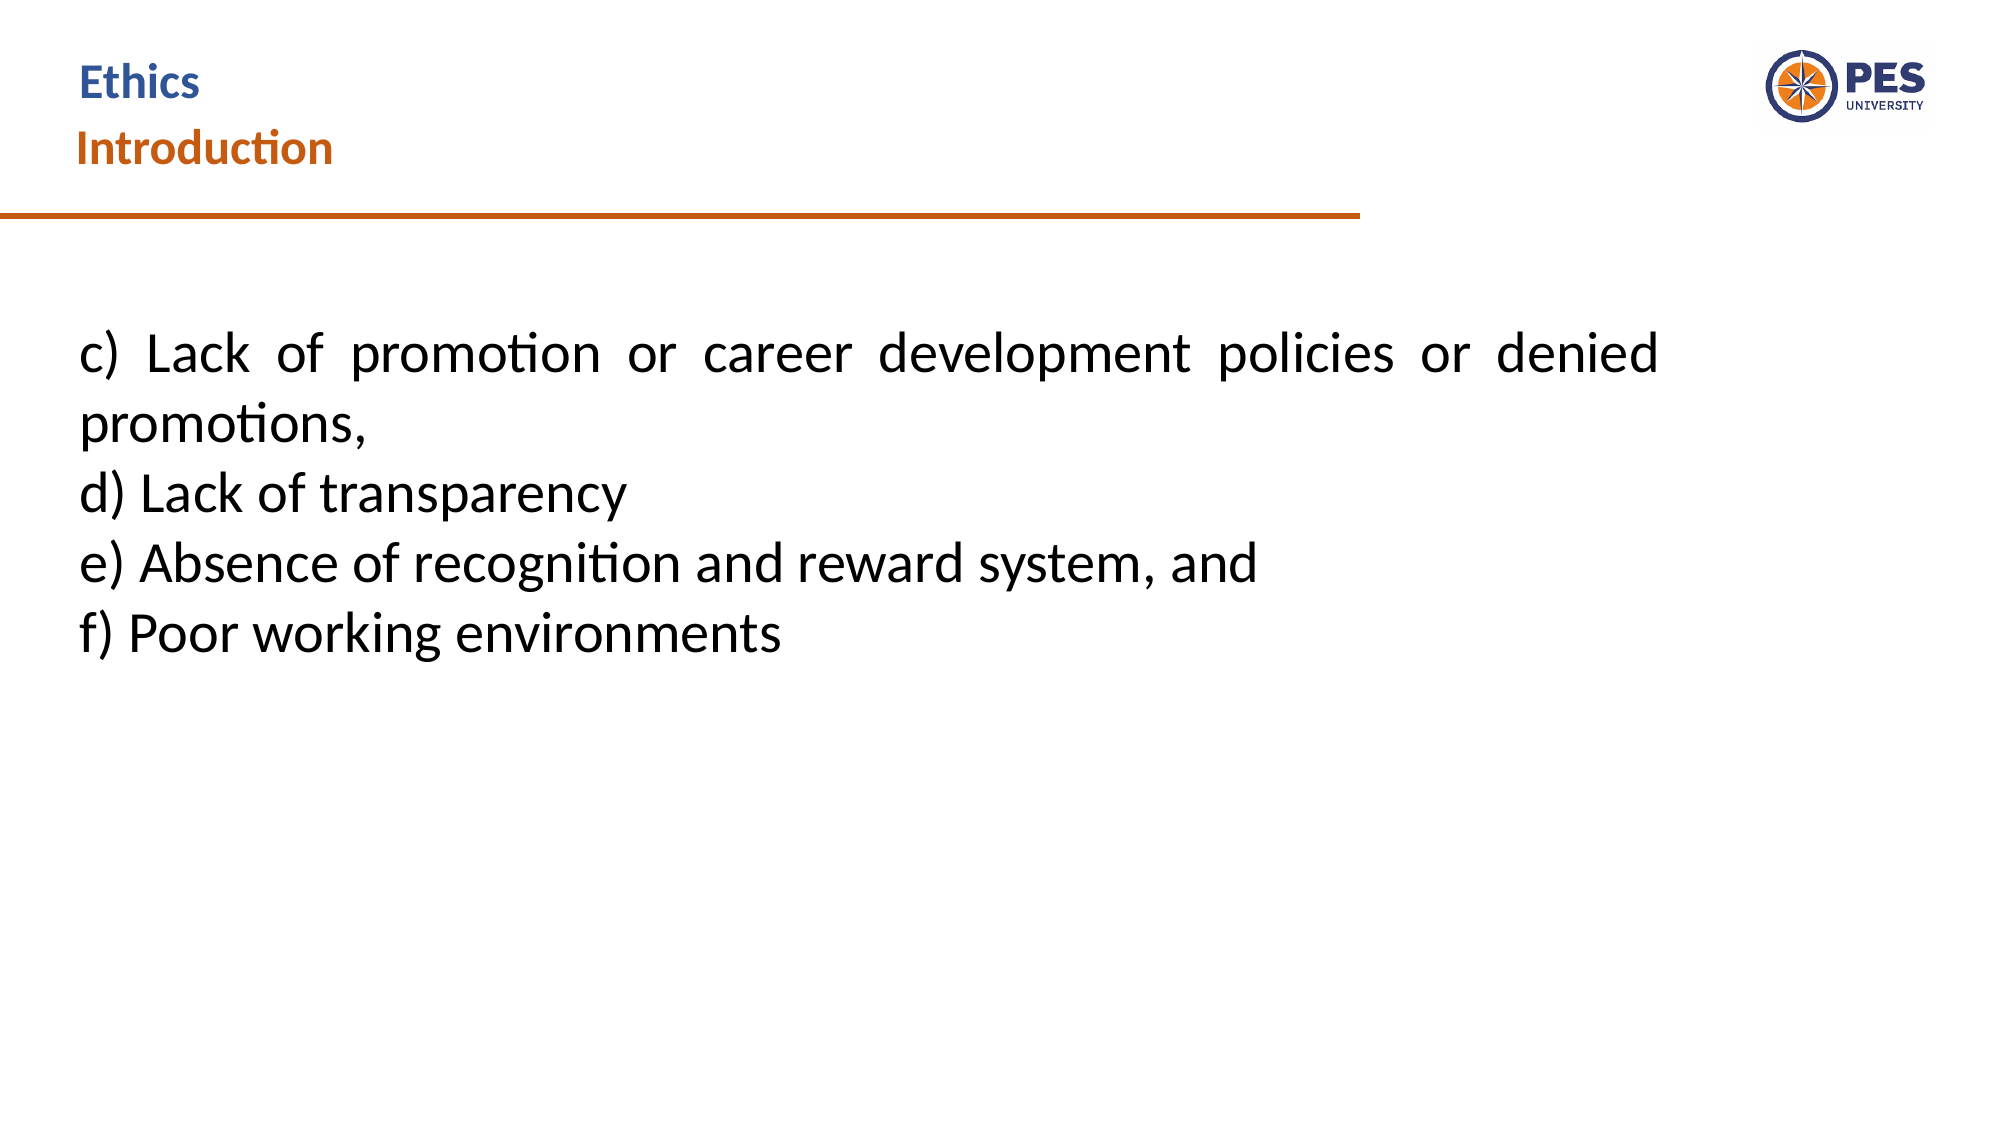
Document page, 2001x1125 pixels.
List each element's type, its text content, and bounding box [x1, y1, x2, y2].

text_box Introduction [60, 106, 1374, 182]
picture [1757, 41, 1933, 131]
text_box c) Lack of promotion or career development policies or denied promotions, d) Lack of transparency e) Absence of recognition and reward system, and f) Poor working environments [64, 306, 1676, 812]
text_box Ethics [64, 41, 1295, 117]
